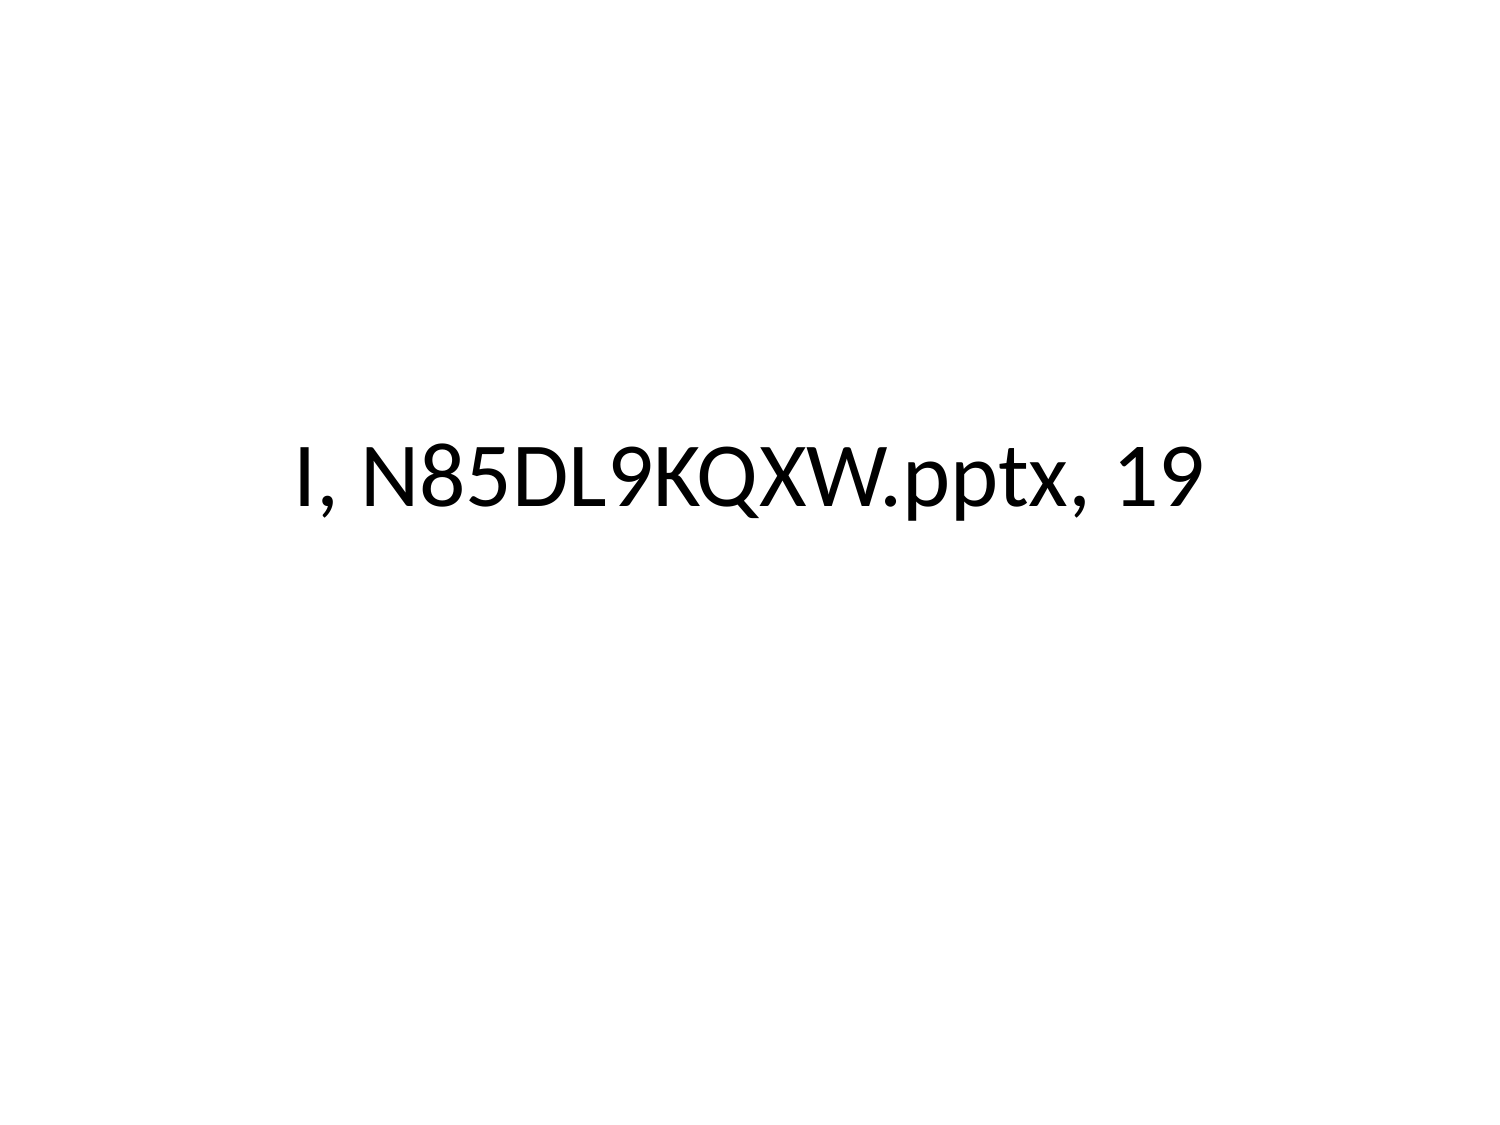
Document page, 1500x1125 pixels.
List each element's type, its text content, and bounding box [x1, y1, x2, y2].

title I, N85DL9KQXW.pptx, 19 [112, 349, 1388, 591]
